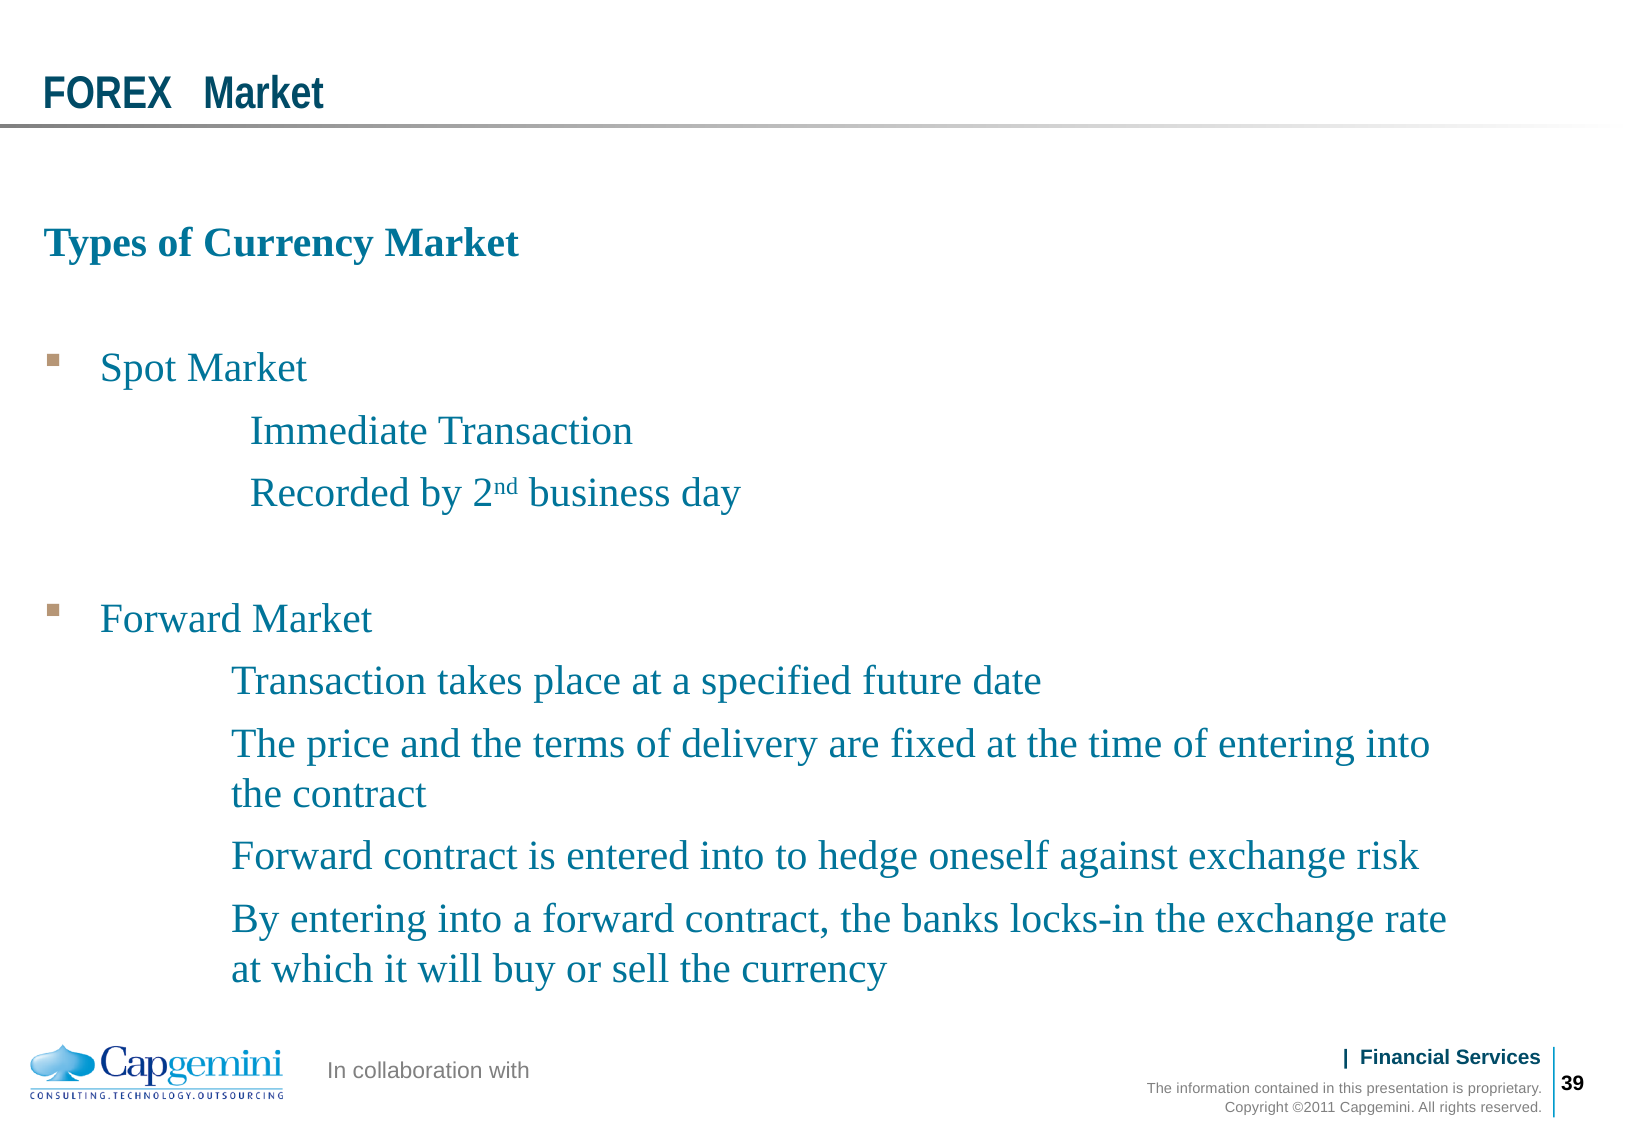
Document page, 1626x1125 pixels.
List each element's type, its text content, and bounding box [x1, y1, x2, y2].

title FOREX Market [42, 34, 1592, 126]
list Types of Currency Market Spot Market Immediate Transaction Recorded by 2nd business day Forward Market Transaction takes place at a specified future date The price and the terms of delivery are fixed at the time of entering into the contract Forward contract is entered into to hedge oneself against exchange risk By entering into a forward contract, the banks locks-in the exchange rate at which it will buy or sell the currency [43, 207, 1593, 1006]
picture [28, 1043, 285, 1100]
